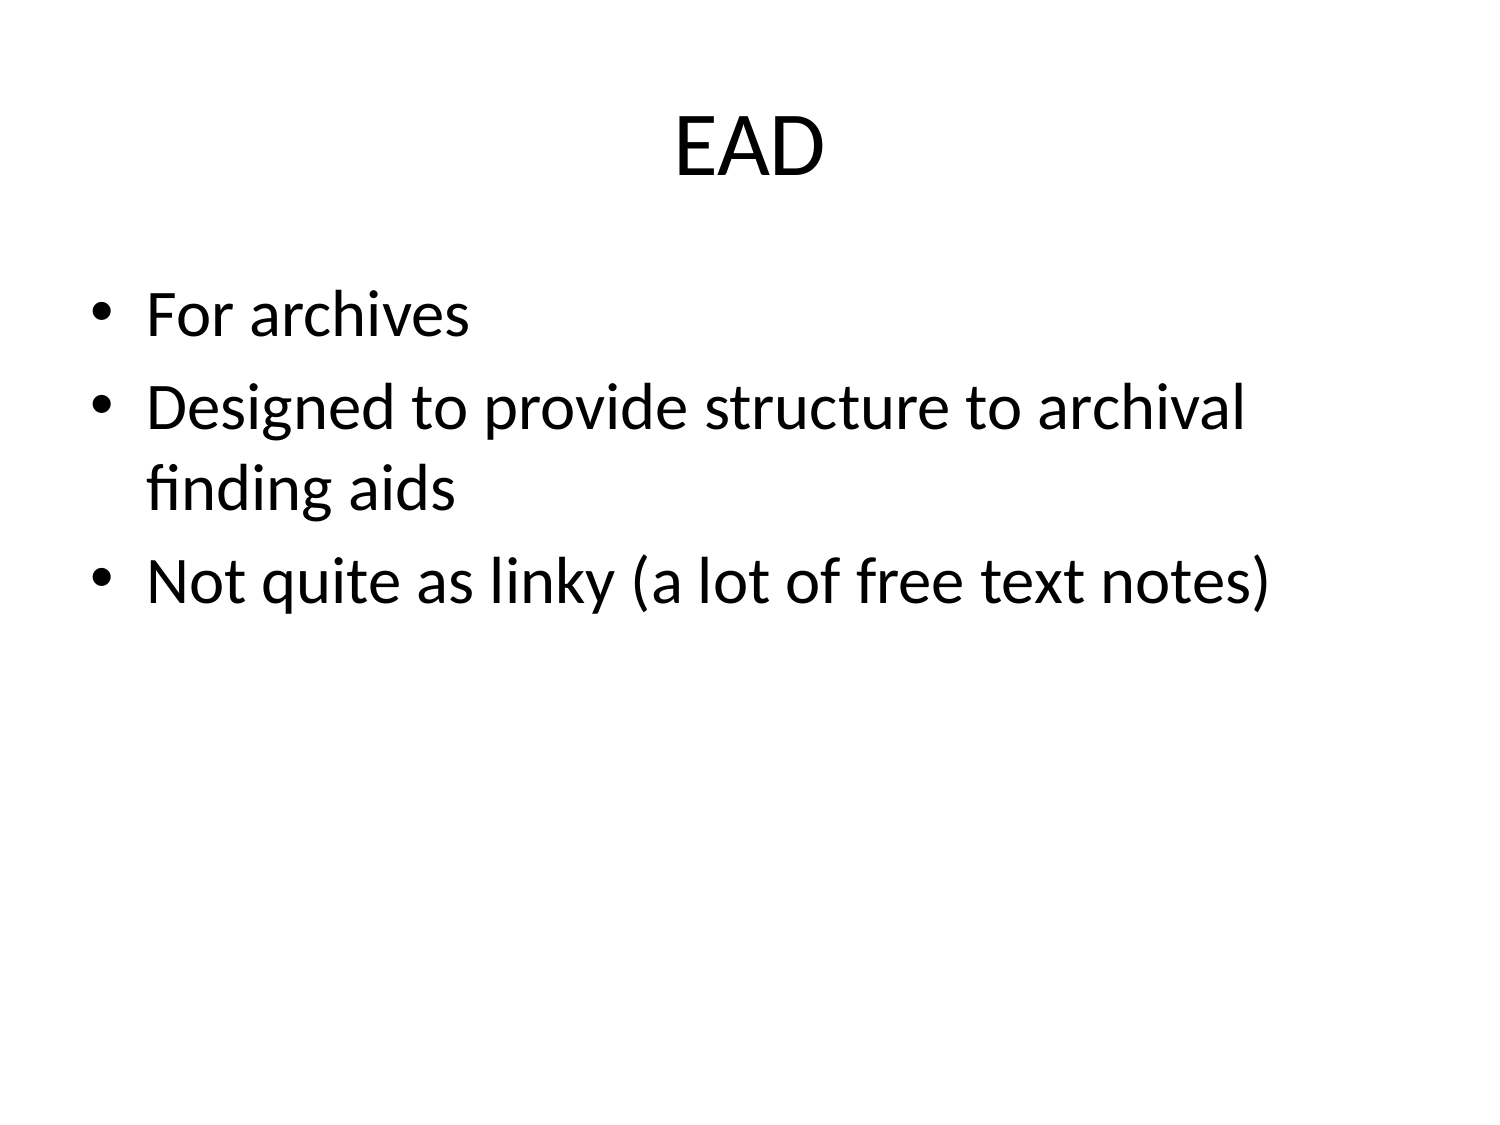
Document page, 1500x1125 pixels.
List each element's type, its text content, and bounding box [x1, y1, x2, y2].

list For archives Designed to provide structure to archival finding aids Not quite as linky (a lot of free text notes) [75, 262, 1425, 1005]
title EAD [75, 45, 1425, 233]
